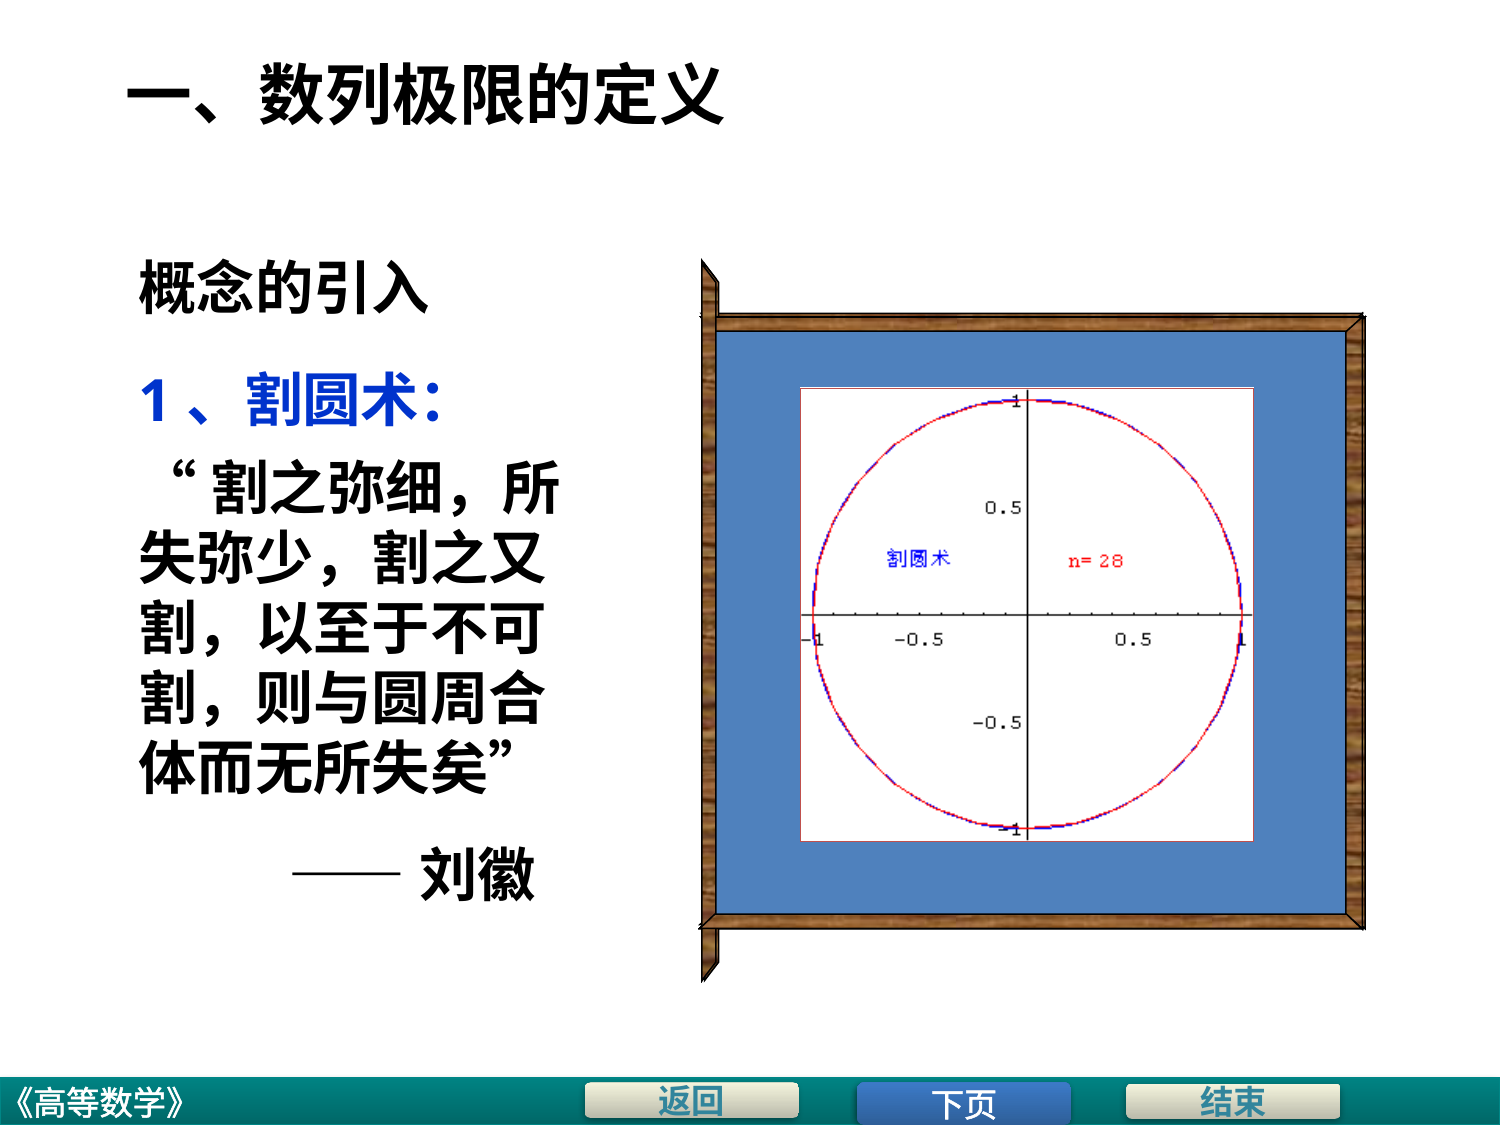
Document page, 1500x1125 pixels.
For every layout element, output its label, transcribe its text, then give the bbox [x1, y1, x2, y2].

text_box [699, 315, 1363, 929]
text_box 1、割圆术： [123, 355, 612, 441]
text_box 下页 [856, 1082, 1072, 1125]
text_box 概念的引入 [123, 243, 587, 329]
picture [703, 933, 715, 976]
text_box ——刘徽 [273, 830, 624, 916]
text_box 一、数列极限的定义 [110, 45, 857, 149]
picture [703, 269, 715, 312]
text_box “割之弥细，所失弥少，割之又割，以至于不可割，则与圆周合体而无所失矣” [123, 443, 587, 809]
